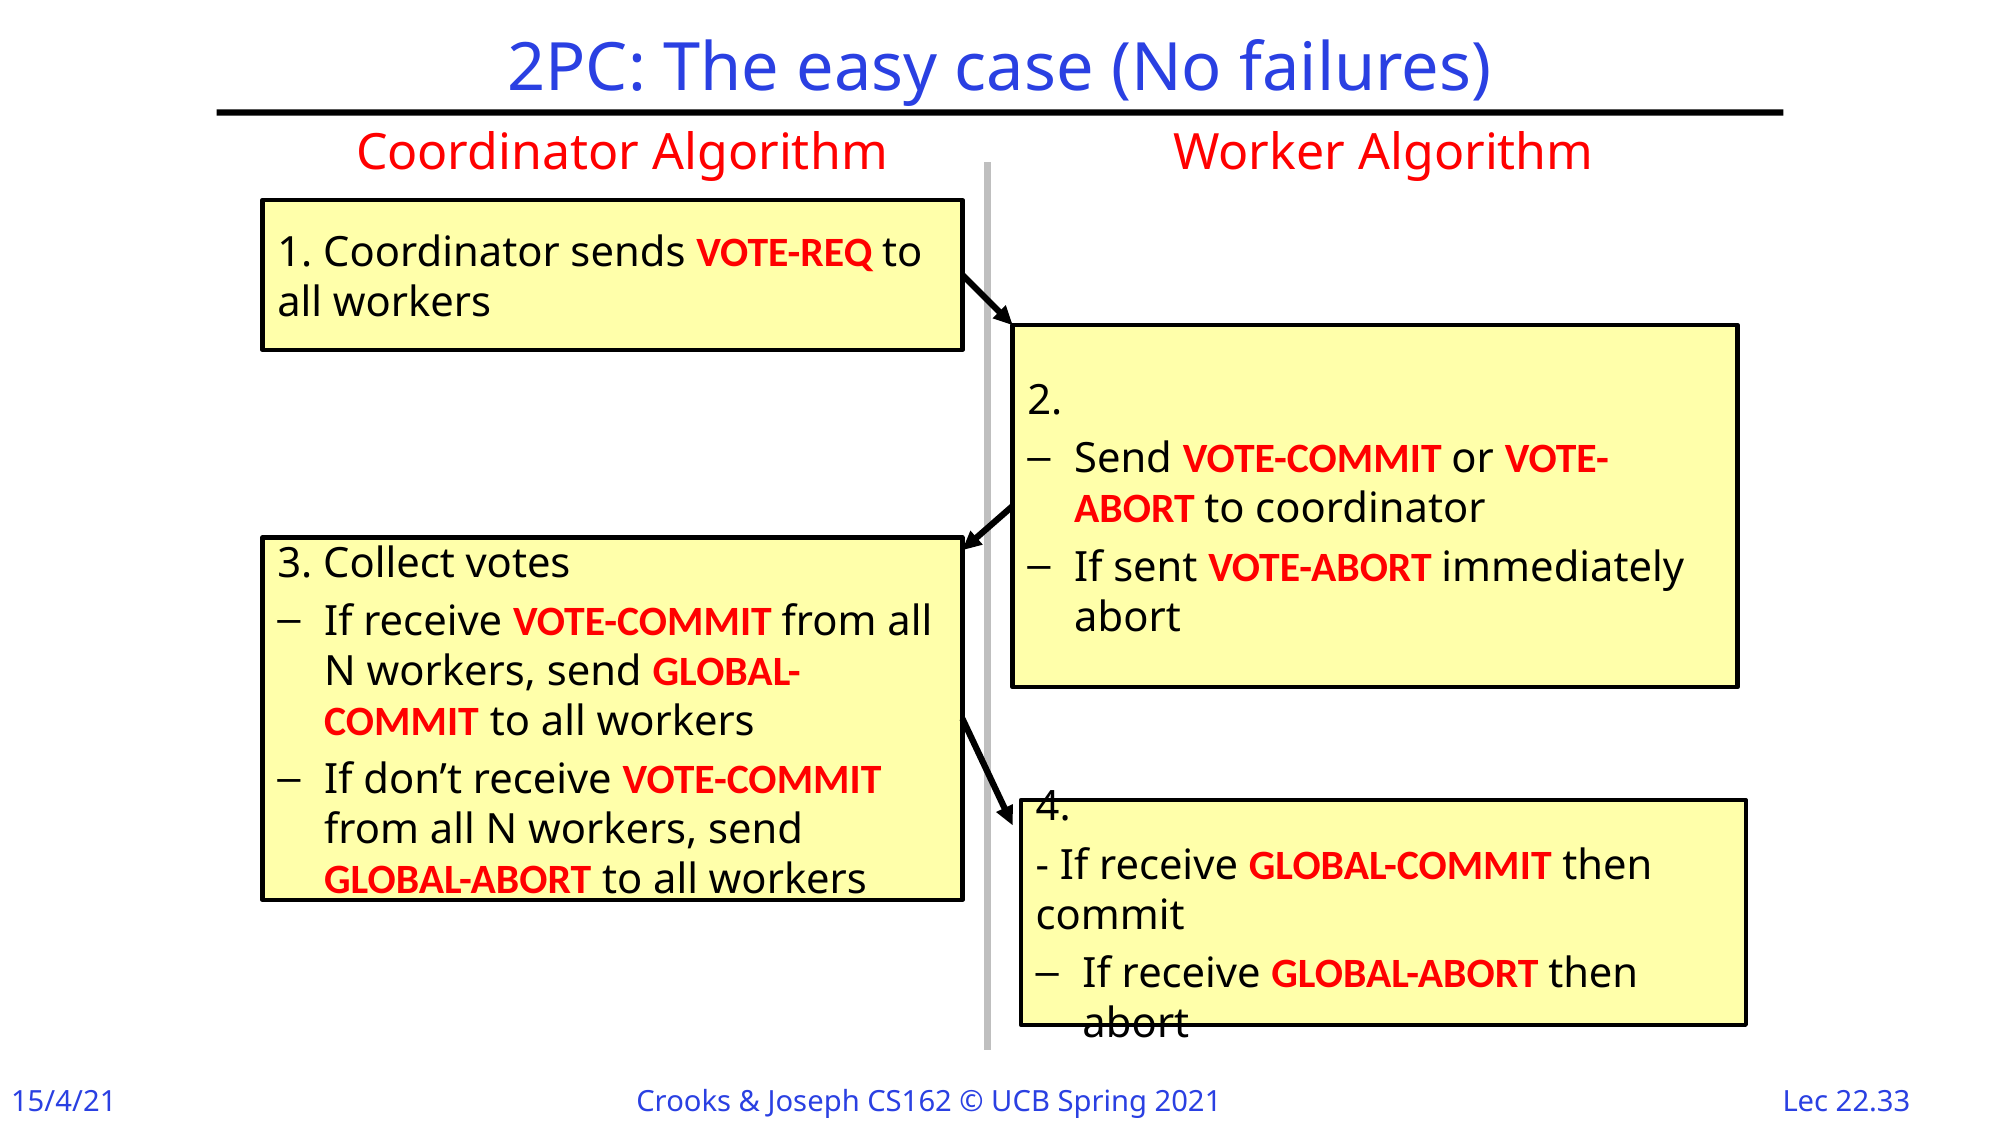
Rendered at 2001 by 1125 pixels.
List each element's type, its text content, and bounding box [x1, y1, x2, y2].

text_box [962, 506, 1013, 551]
text_box Worker Algorithm [1158, 112, 1609, 188]
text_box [962, 274, 1013, 326]
text_box 2. Send VOTE-COMMIT or VOTE-ABORT to coordinator If sent VOTE-ABORT immediately abort [1012, 324, 1738, 688]
text_box 3. Collect votes If receive VOTE-COMMIT from all N workers, send GLOBAL-COMMIT to all workers If don’t receive VOTE-COMMIT from all N workers, send GLOBAL-ABORT to all workers [262, 537, 963, 900]
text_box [962, 718, 1013, 826]
text_box 4. - If receive GLOBAL-COMMIT then commit If receive GLOBAL-ABORT then abort [1020, 799, 1746, 1025]
text_box 1. Coordinator sends VOTE-REQ to all workers [262, 199, 963, 350]
text_box Coordinator Algorithm [341, 112, 903, 188]
title 2PC: The easy case (No failures) [216, 24, 1784, 113]
